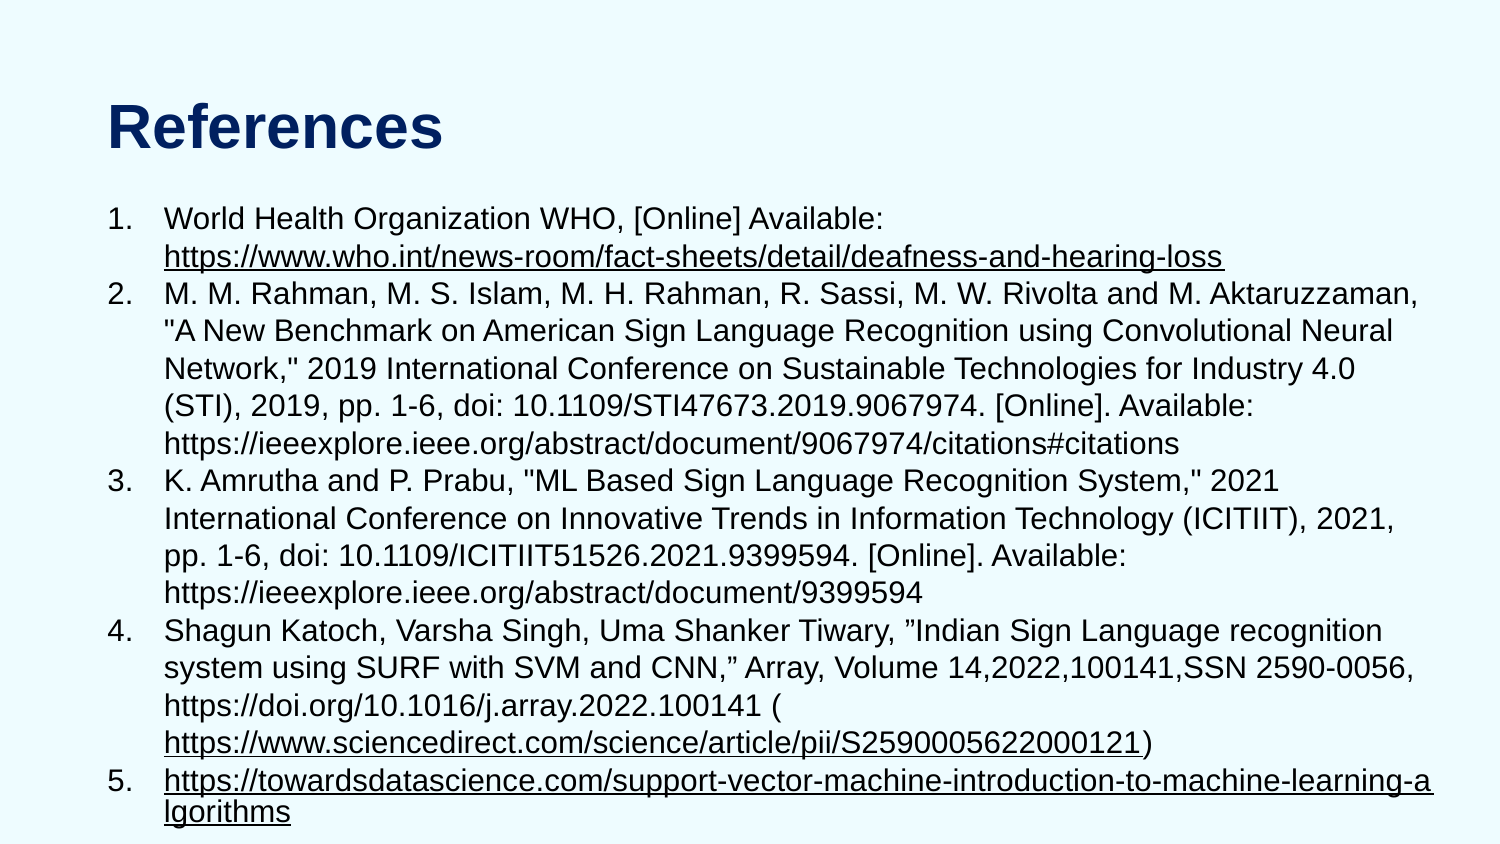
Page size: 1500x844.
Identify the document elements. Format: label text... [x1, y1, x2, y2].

text_box References World Health Organization WHO, [Online] Available: https://www.who.int/news-room/fact-sheets/detail/deafness-and-hearing-loss M. M. Rahman, M. S. Islam, M. H. Rahman, R. Sassi, M. W. Rivolta and M. Aktaruzzaman, "A New Benchmark on American Sign Language Recognition using Convolutional Neural Network," 2019 International Conference on Sustainable Technologies for Industry 4.0 (STI), 2019, pp. 1-6, doi: 10.1109/STI47673.2019.9067974. [Online]. Available: https://ieeexplore.ieee.org/abstract/document/9067974/citations#citations K. Amrutha and P. Prabu, "ML Based Sign Language Recognition System," 2021 International Conference on Innovative Trends in Information Technology (ICITIIT), 2021, pp. 1-6, doi: 10.1109/ICITIIT51526.2021.9399594. [Online]. Available: https://ieeexplore.ieee.org/abstract/document/9399594 Shagun Katoch, Varsha Singh, Uma Shanker Tiwary, ”Indian Sign Language recognition system using SURF with SVM and CNN,” Array, Volume 14,2022,100141,SSN 2590-0056, https://doi.org/10.1016/j.array.2022.100141 (https://www.sciencedirect.com/science/article/pii/S2590005622000121) https://towardsdatascience.com/support-vector-machine-introduction-to-machine-learning-algorithms [92, 70, 1449, 844]
